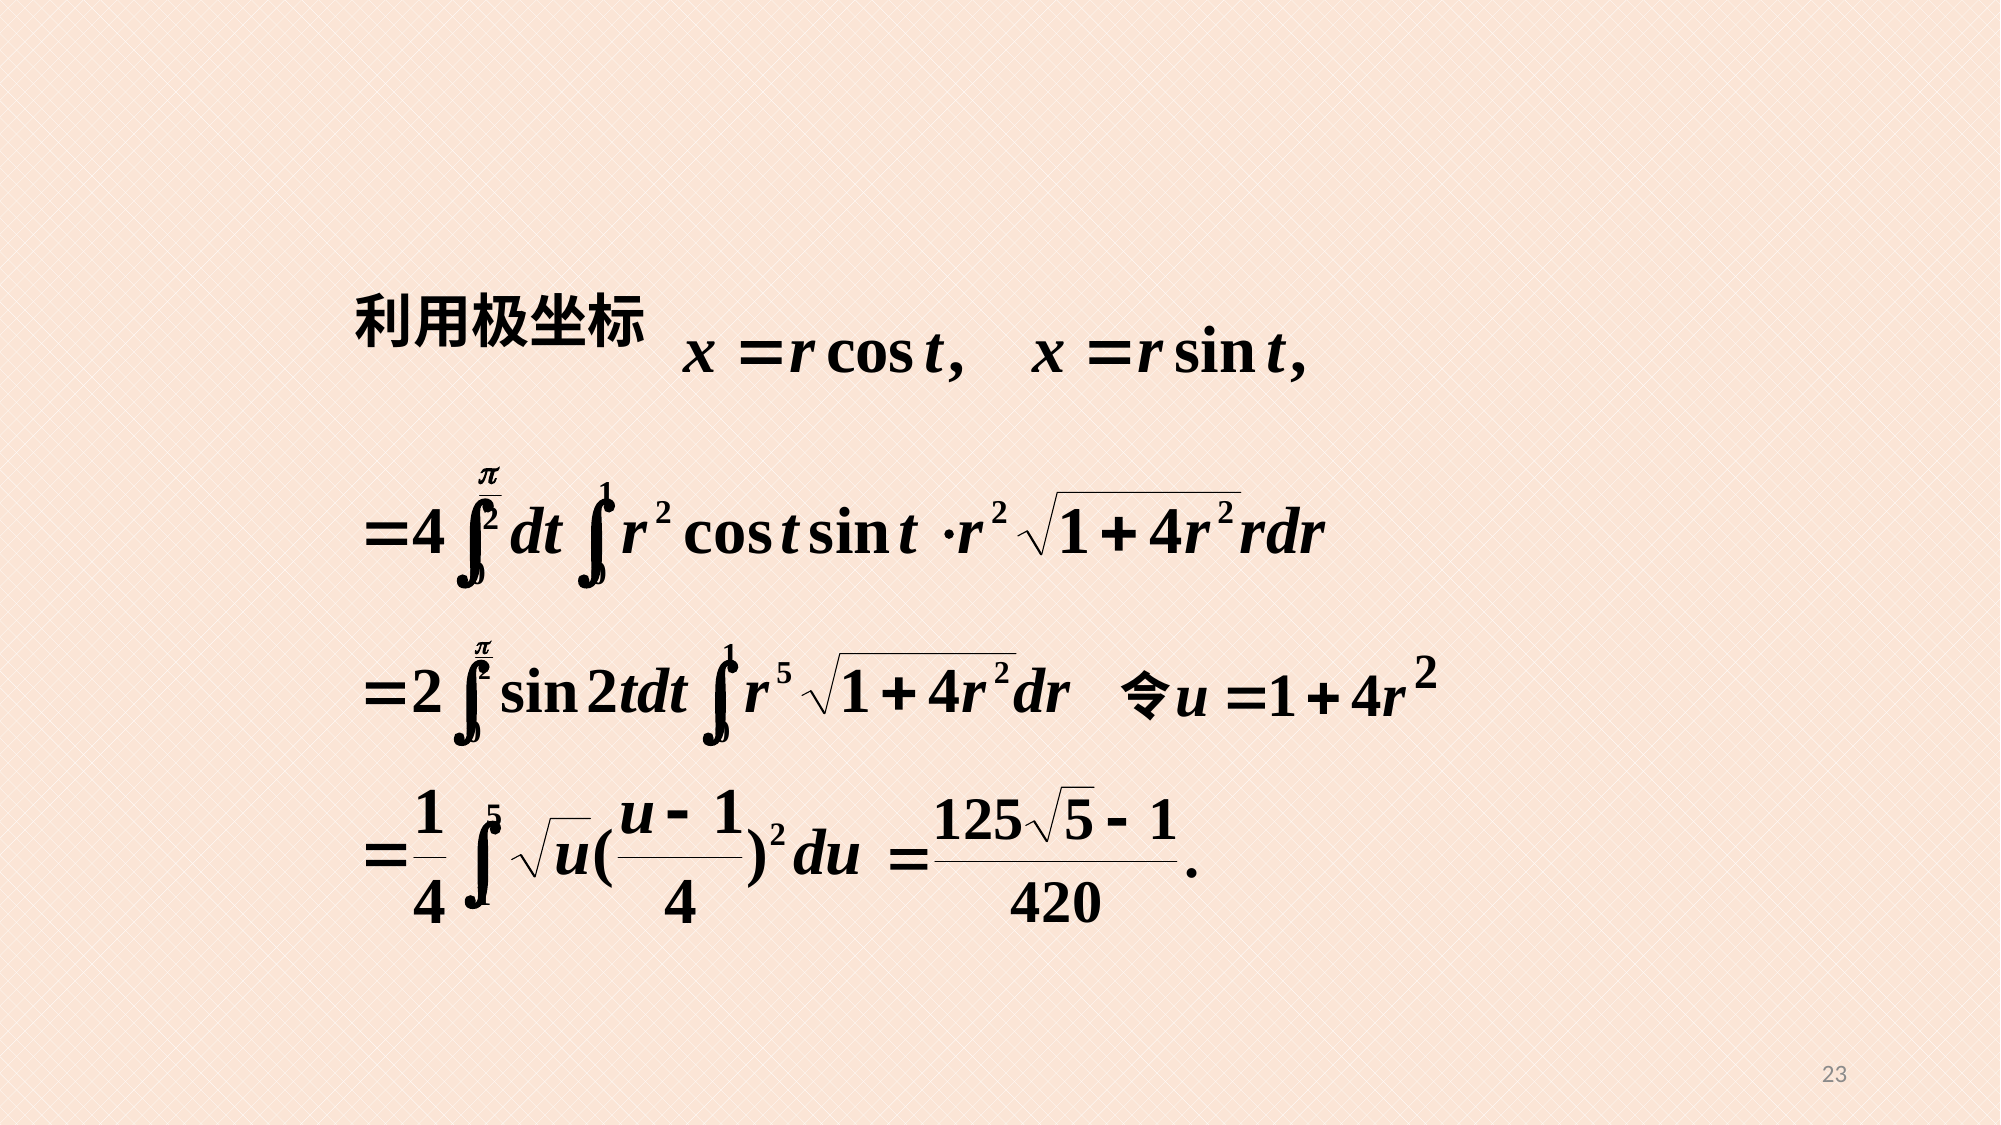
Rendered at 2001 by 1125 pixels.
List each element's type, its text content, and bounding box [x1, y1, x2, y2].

text_box 利用极坐标 [339, 276, 669, 432]
slide_number 23 [1412, 1042, 1863, 1103]
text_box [356, 451, 1332, 591]
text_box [356, 776, 865, 929]
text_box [881, 782, 1202, 929]
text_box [1093, 644, 1490, 733]
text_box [356, 629, 1078, 749]
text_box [668, 310, 1347, 401]
